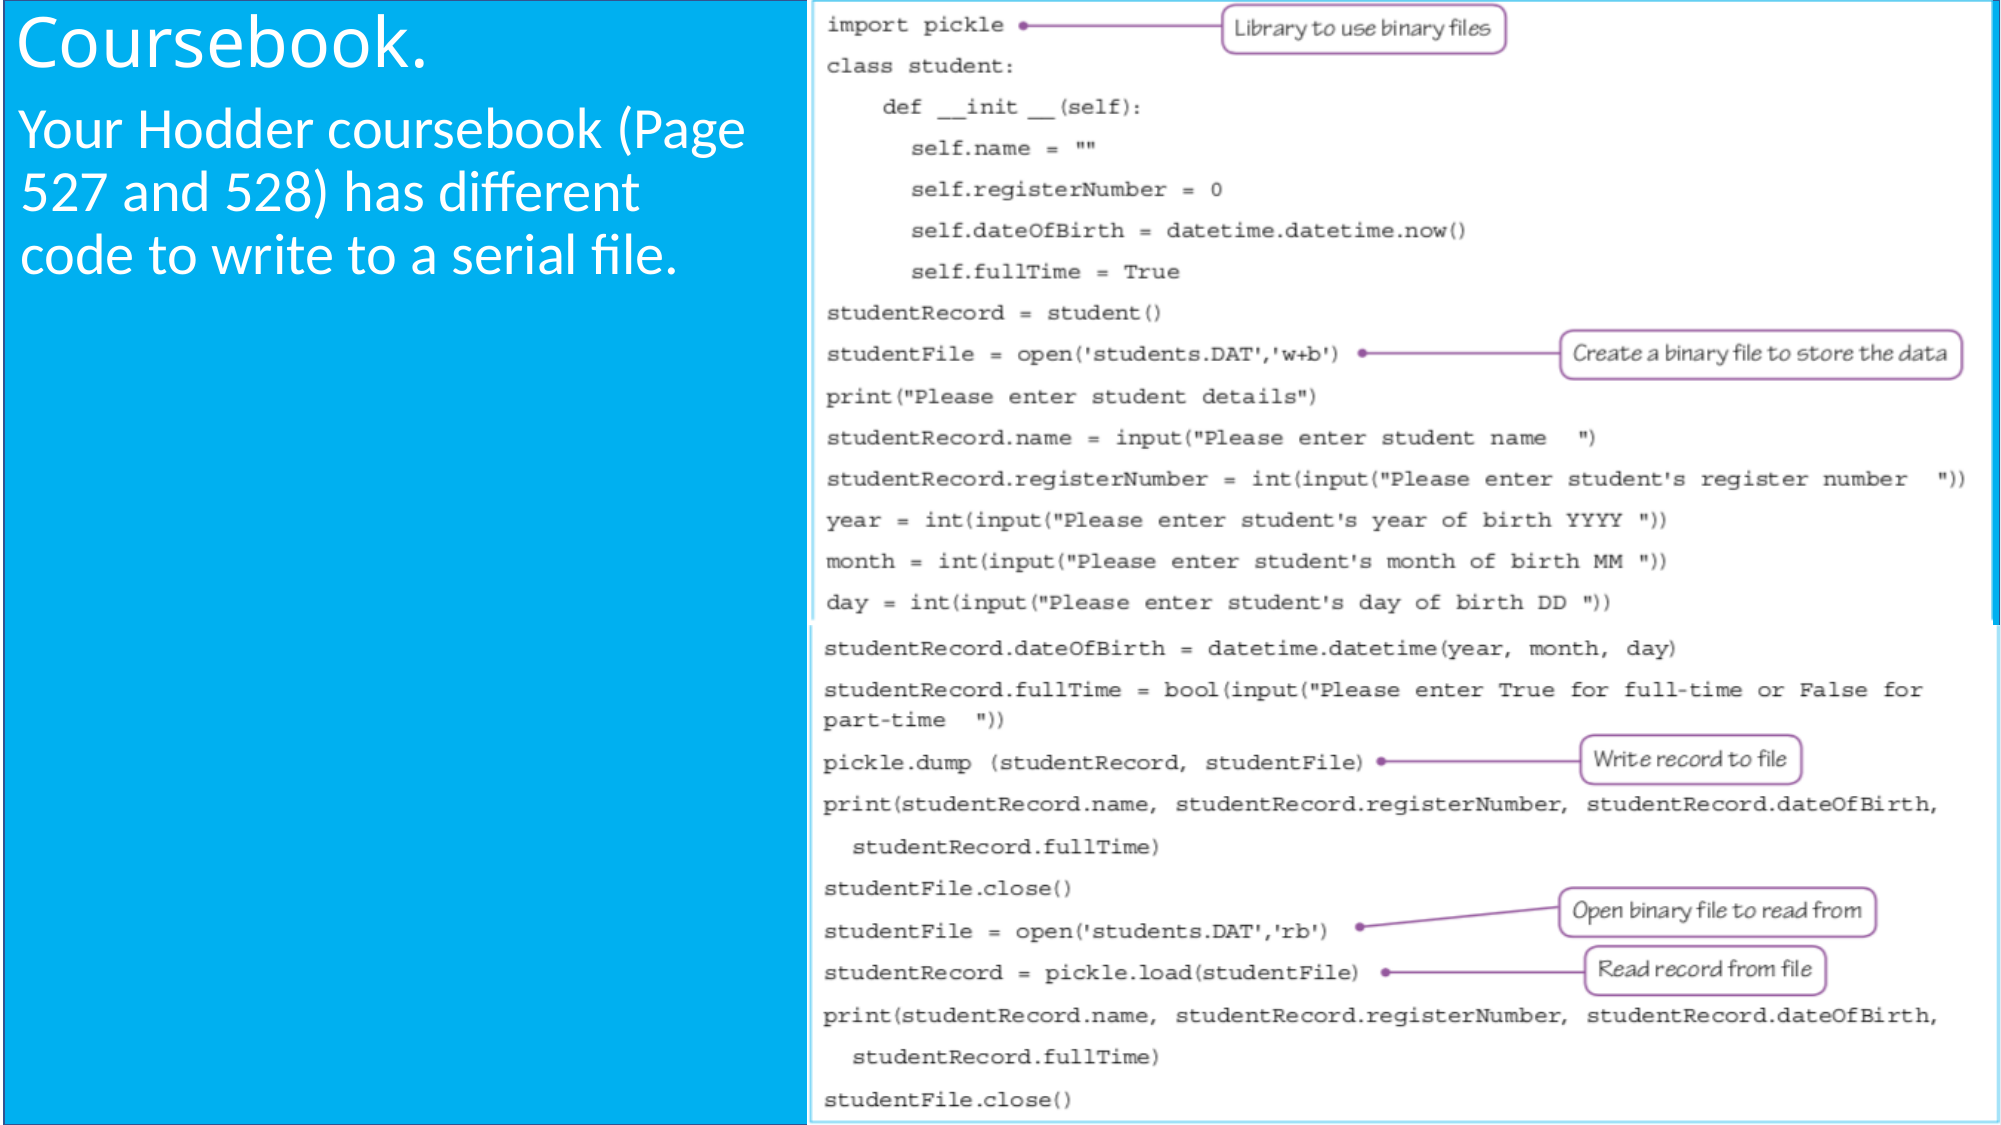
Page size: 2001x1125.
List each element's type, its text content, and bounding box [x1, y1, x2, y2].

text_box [807, 0, 2000, 1125]
list Your Hodder coursebook (Page 527 and 528) has different code to write to a serial file. [3, 90, 769, 1125]
title Coursebook. [0, 0, 807, 91]
